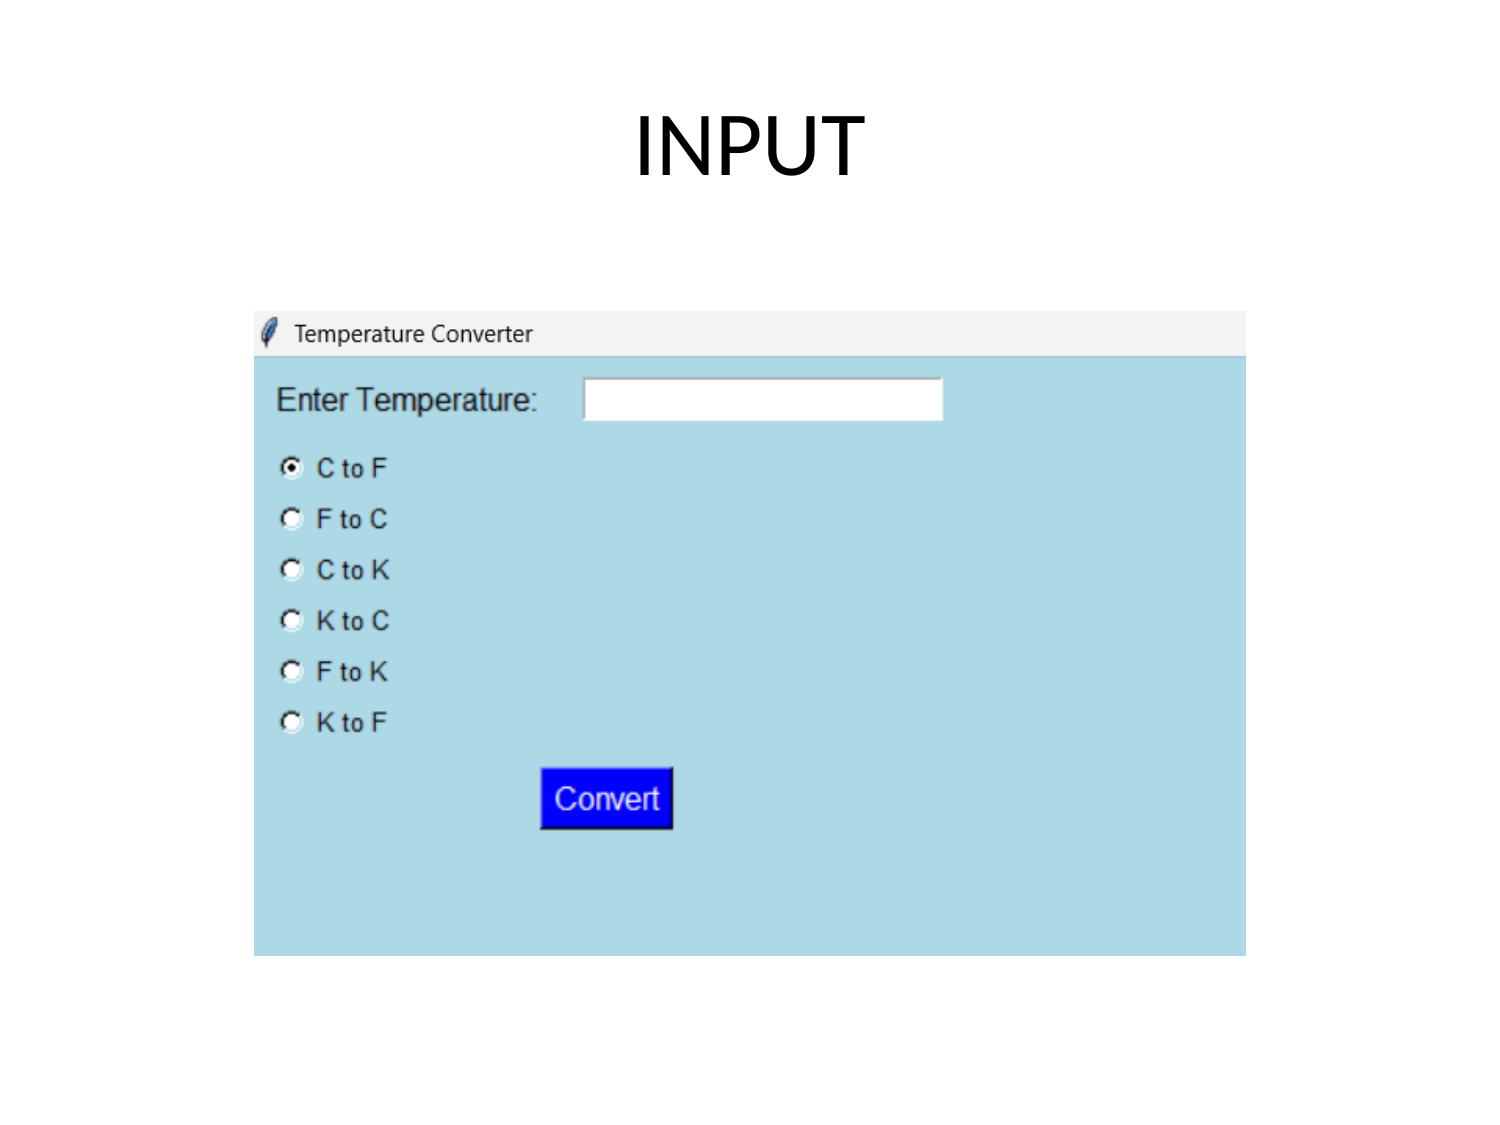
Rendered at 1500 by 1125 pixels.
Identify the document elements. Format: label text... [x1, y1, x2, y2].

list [254, 311, 1246, 956]
title INPUT [75, 45, 1425, 233]
